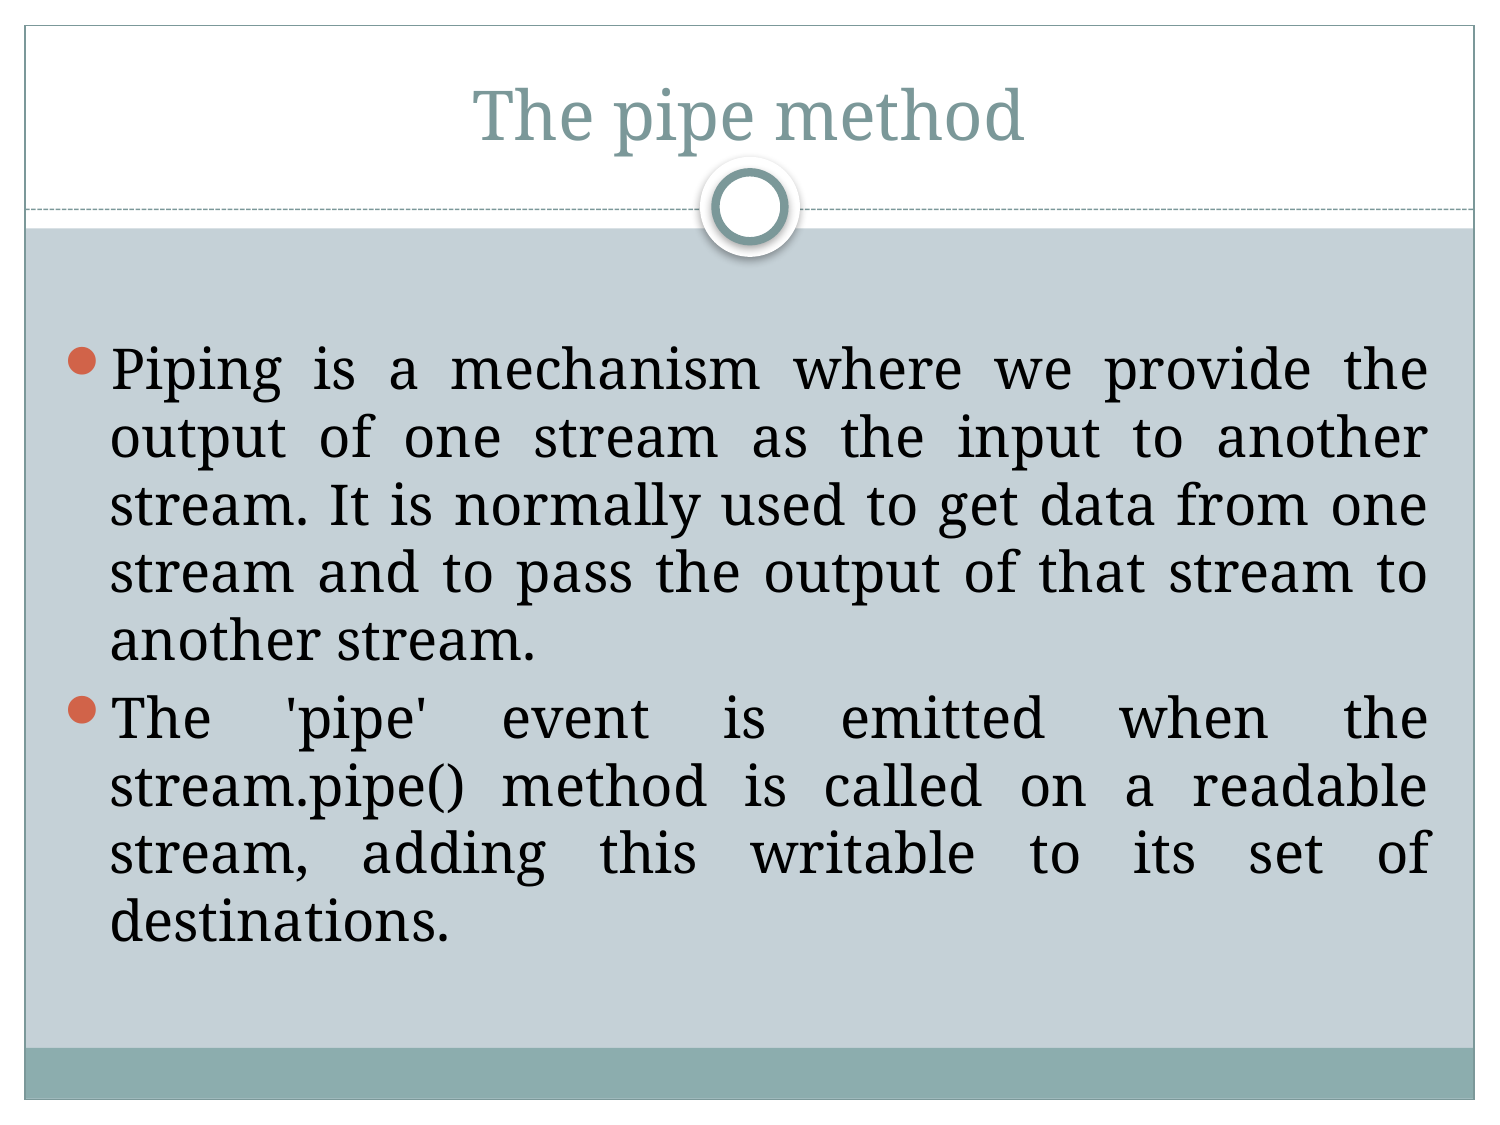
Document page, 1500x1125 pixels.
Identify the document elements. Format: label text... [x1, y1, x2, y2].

list Piping is a mechanism where we provide the output of one stream as the input to another stream. It is normally used to get data from one stream and to pass the output of that stream to another stream. The 'pipe' event is emitted when the stream.pipe() method is called on a readable stream, adding this writable to its set of destinations. [49, 326, 1445, 1001]
title The pipe method [49, 37, 1450, 162]
